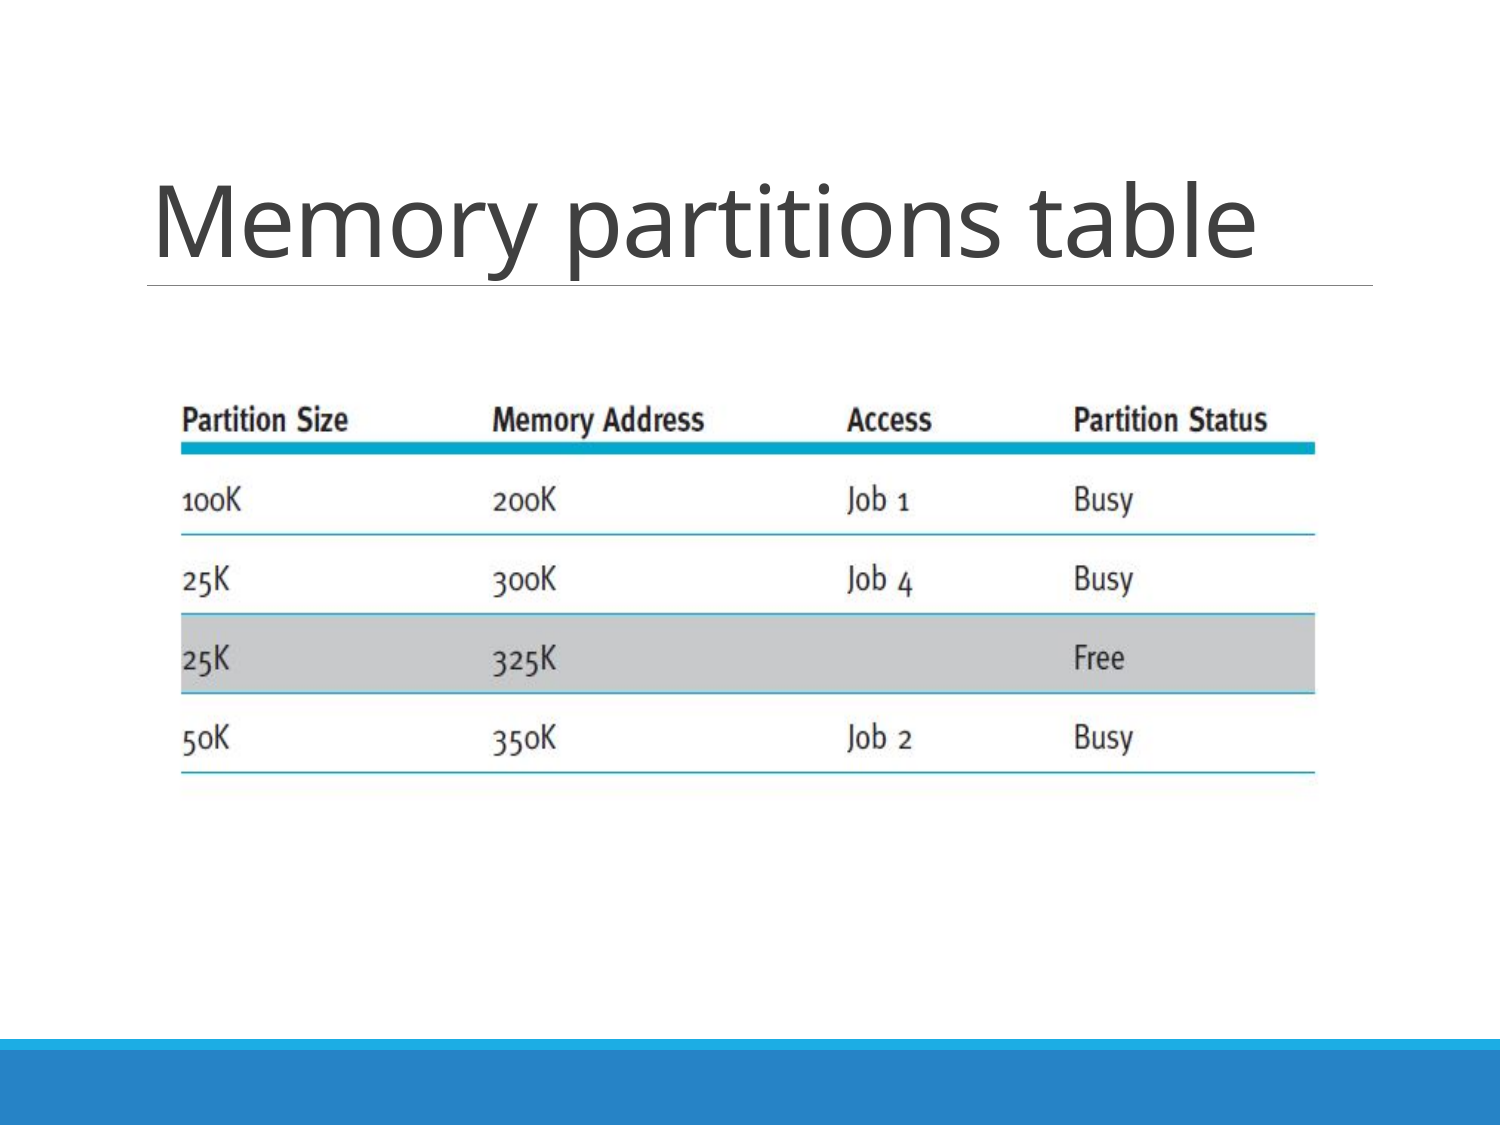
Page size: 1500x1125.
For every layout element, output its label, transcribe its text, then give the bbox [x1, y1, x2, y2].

title Memory partitions table [135, 47, 1373, 285]
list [134, 349, 1373, 839]
